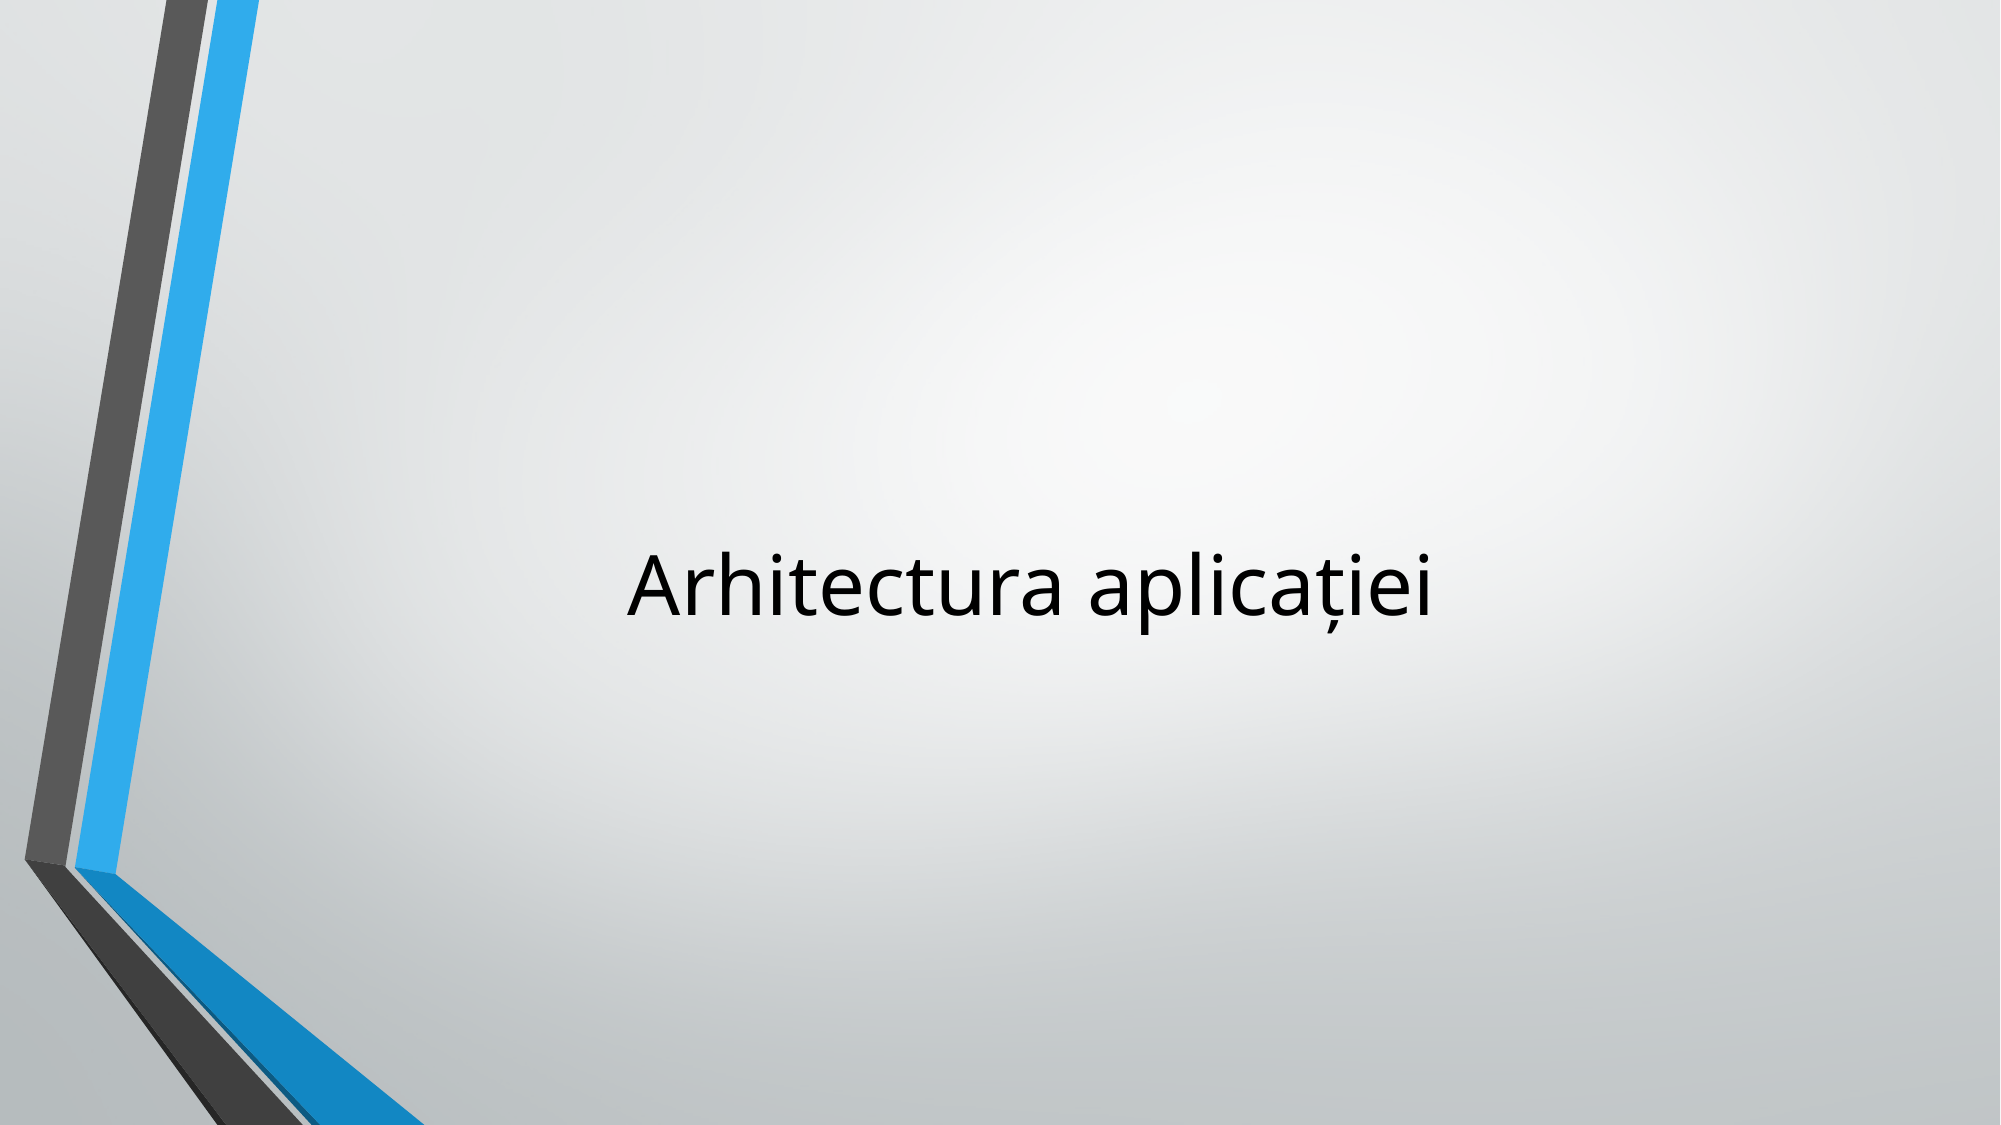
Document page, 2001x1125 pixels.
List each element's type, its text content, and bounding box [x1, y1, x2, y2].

title Arhitectura aplicației [210, 438, 1854, 726]
